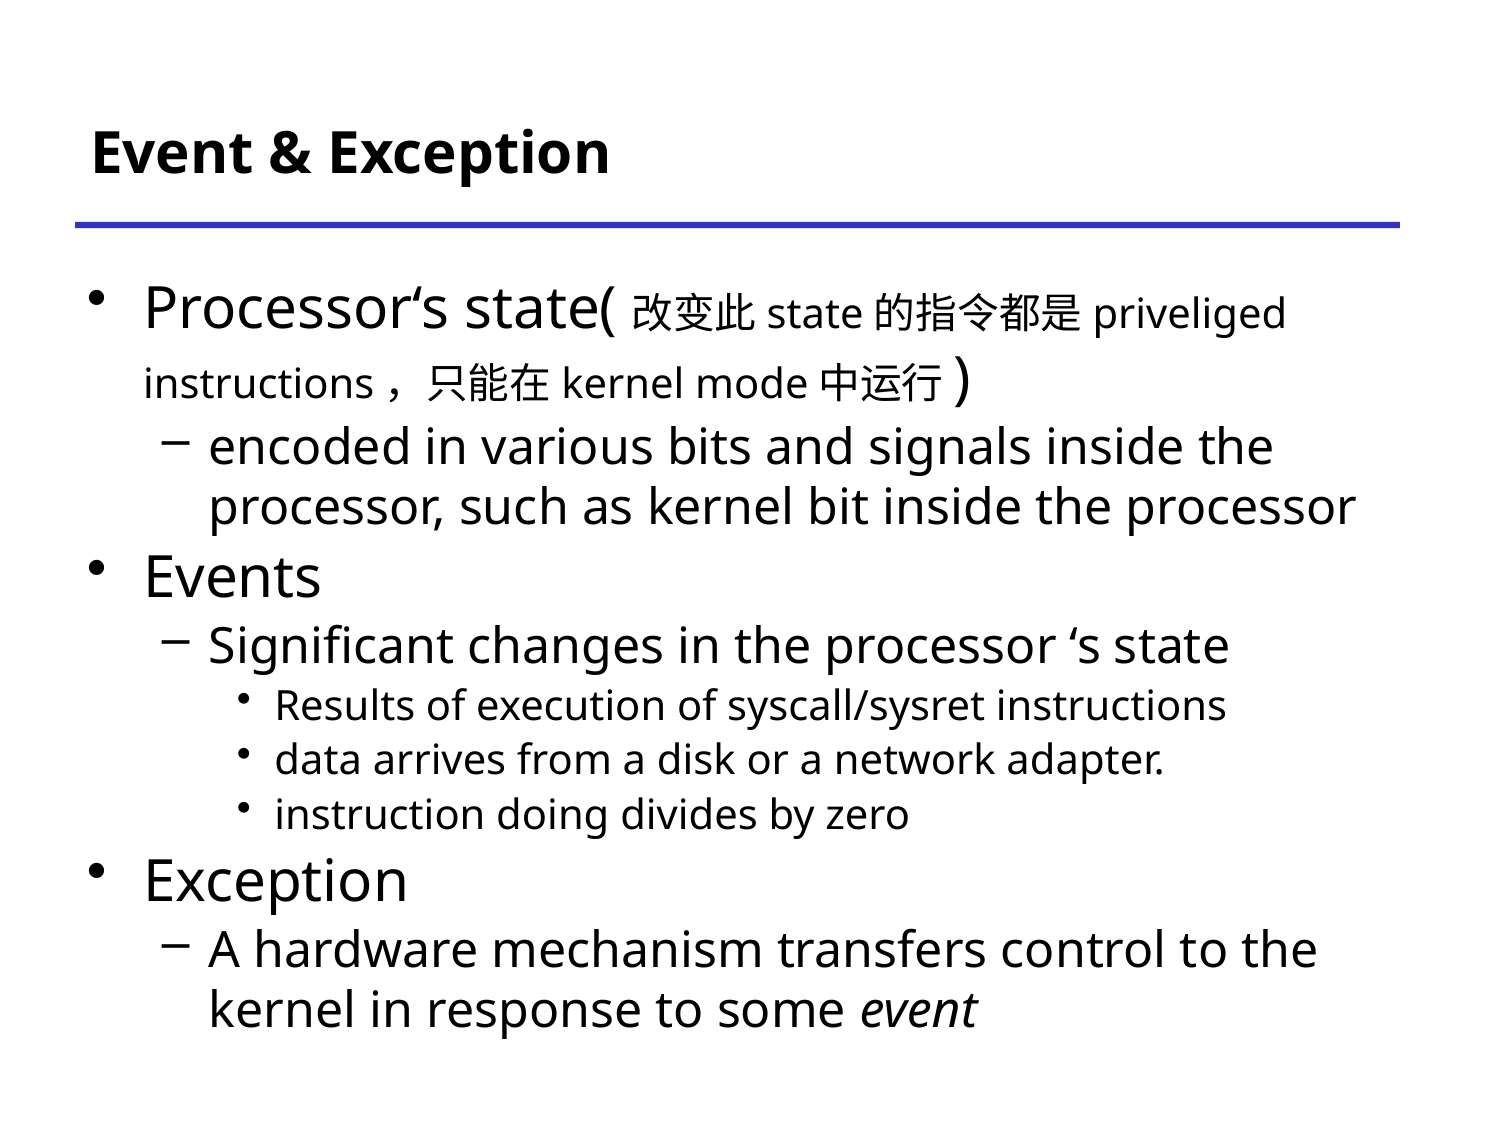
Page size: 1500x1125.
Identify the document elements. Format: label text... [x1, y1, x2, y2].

title Event & Exception [74, 74, 1401, 226]
list Processor‘s state(改变此state的指令都是priveliged instructions，只能在kernel mode中运行) encoded in various bits and signals inside the processor, such as kernel bit inside the processor Events Significant changes in the processor ‘s state Results of execution of syscall/sysret instructions data arrives from a disk or a network adapter. instruction doing divides by zero Exception A hardware mechanism transfers control to the kernel in response to some event [71, 262, 1473, 1013]
